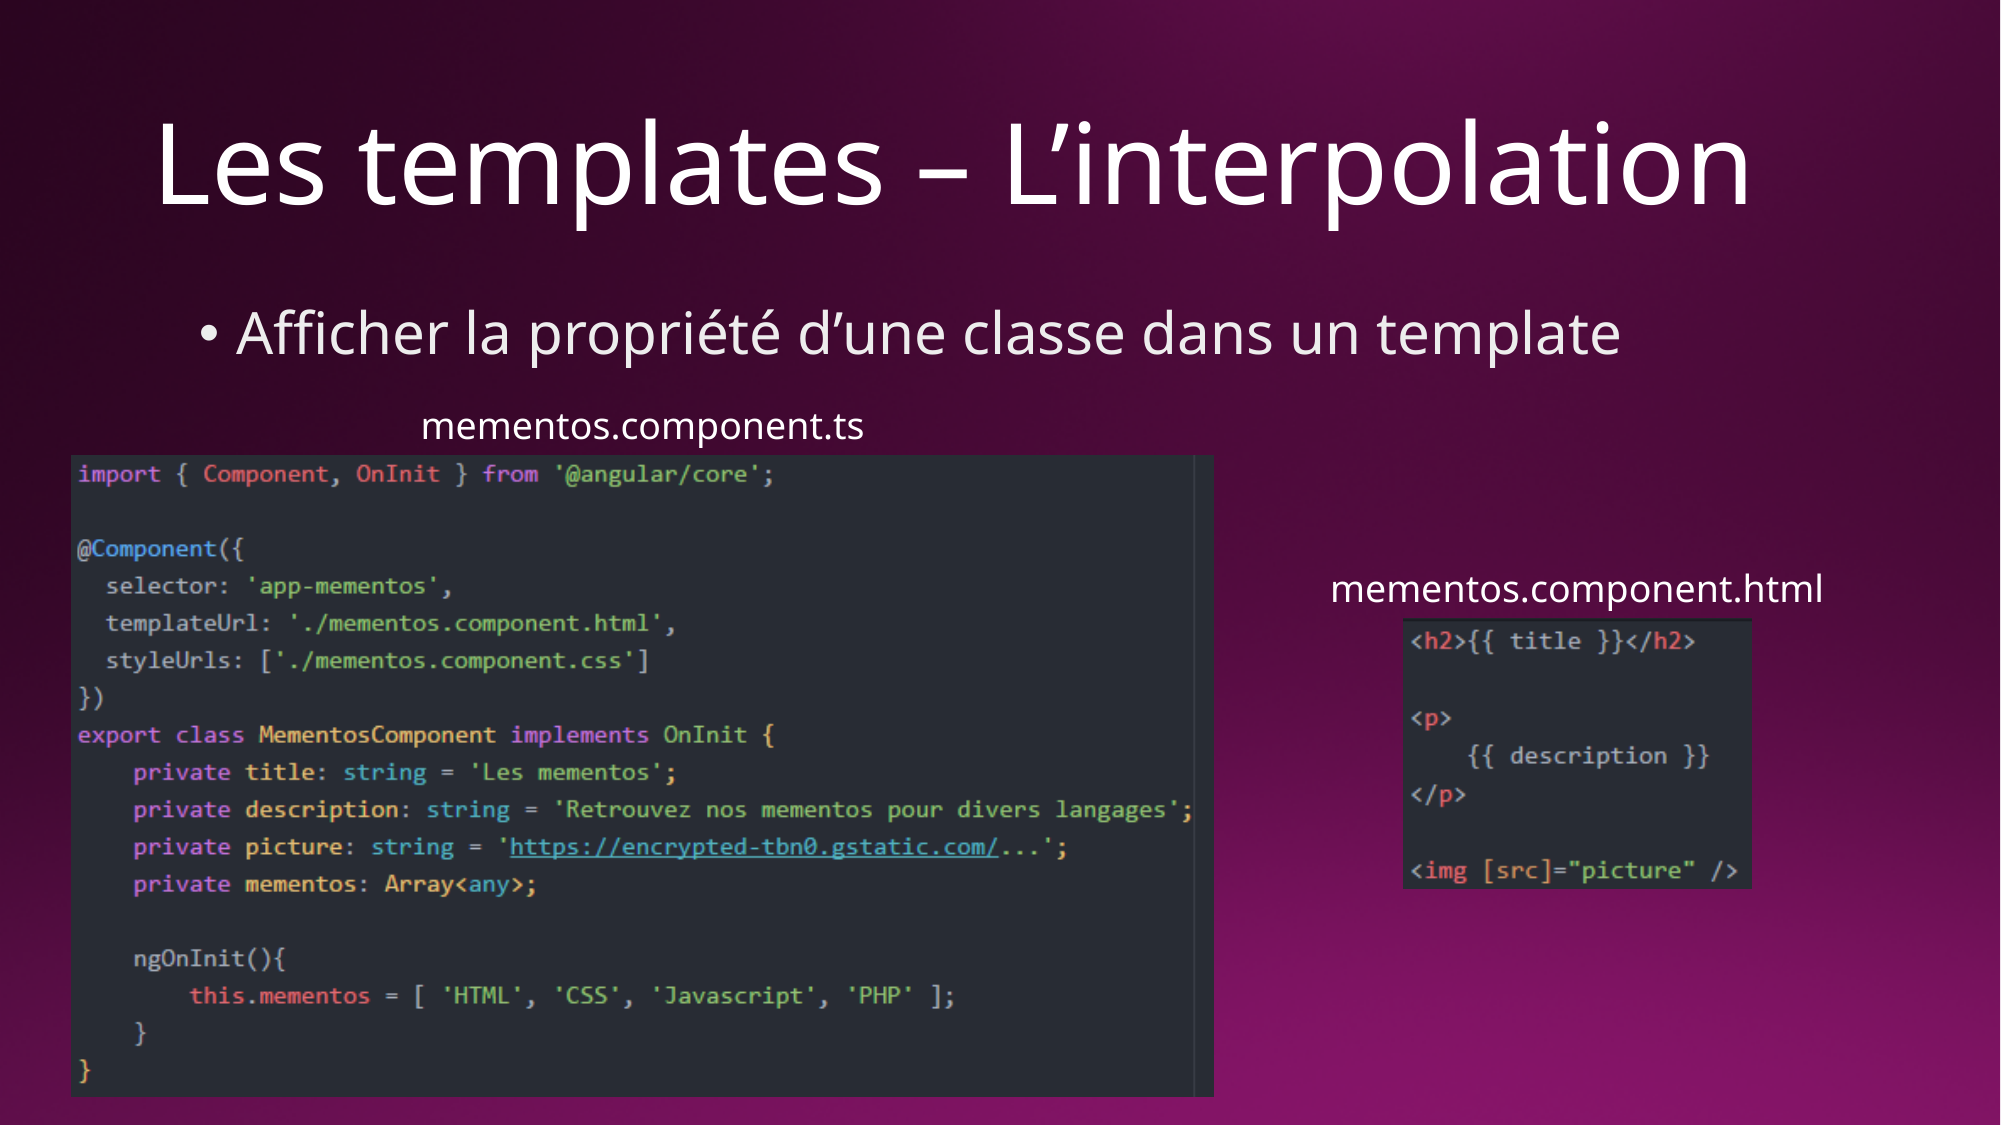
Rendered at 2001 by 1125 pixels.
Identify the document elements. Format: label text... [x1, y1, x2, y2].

picture [0, 0, 2001, 1125]
text_box mementos.component.ts [405, 394, 880, 455]
text_box Afficher la propriété d’une classe dans un template [183, 297, 1863, 375]
title Les templates – L’interpolation [137, 59, 1863, 278]
text_box mementos.component.html [1315, 557, 1840, 618]
